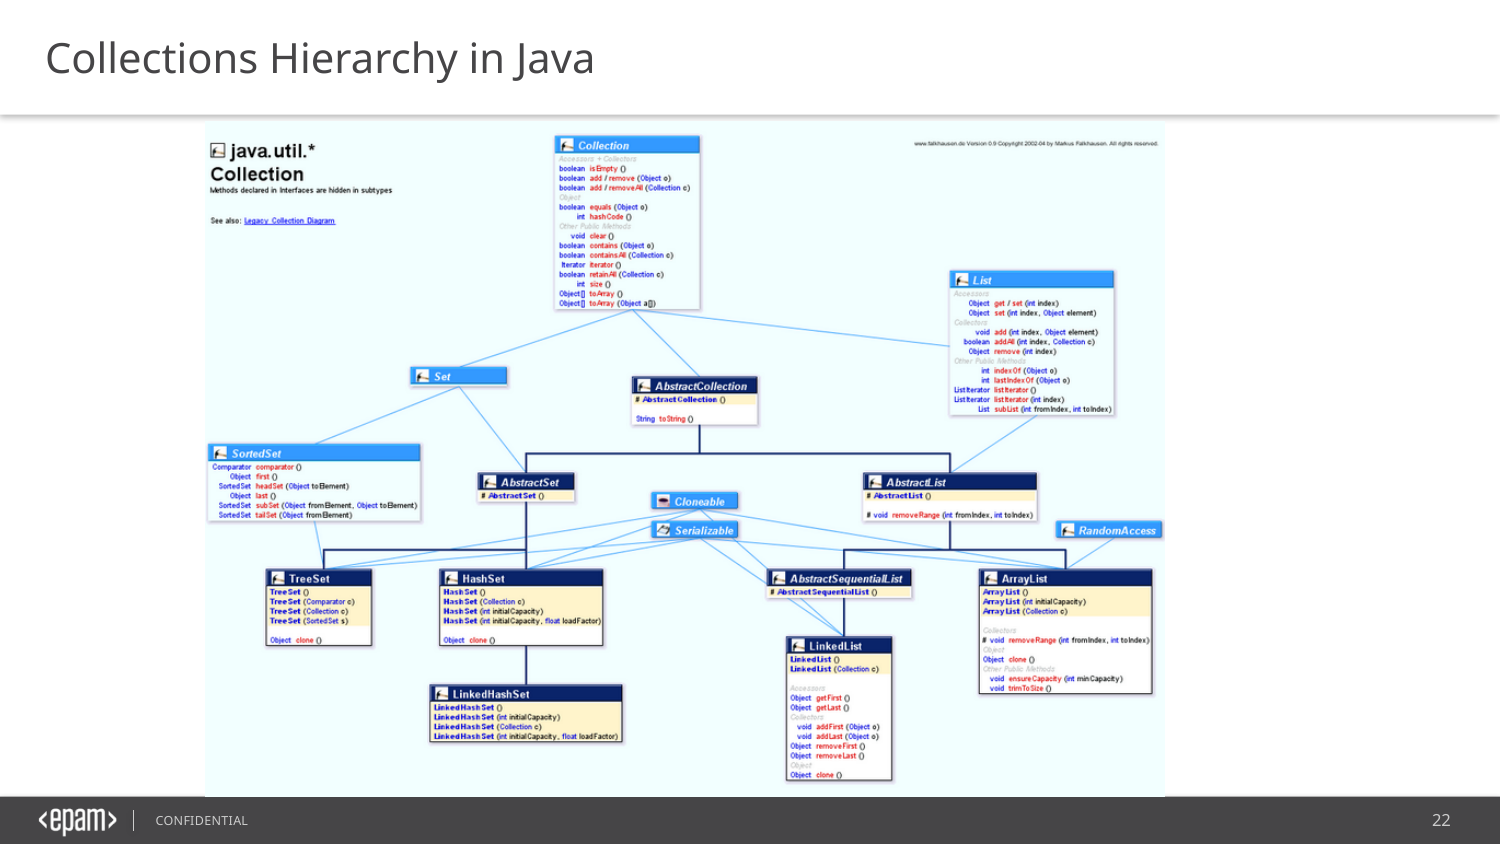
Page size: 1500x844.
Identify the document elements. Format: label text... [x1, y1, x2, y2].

picture [38, 808, 117, 837]
list Collections Hierarchy in Java [0, 0, 1500, 115]
picture [205, 120, 1165, 797]
